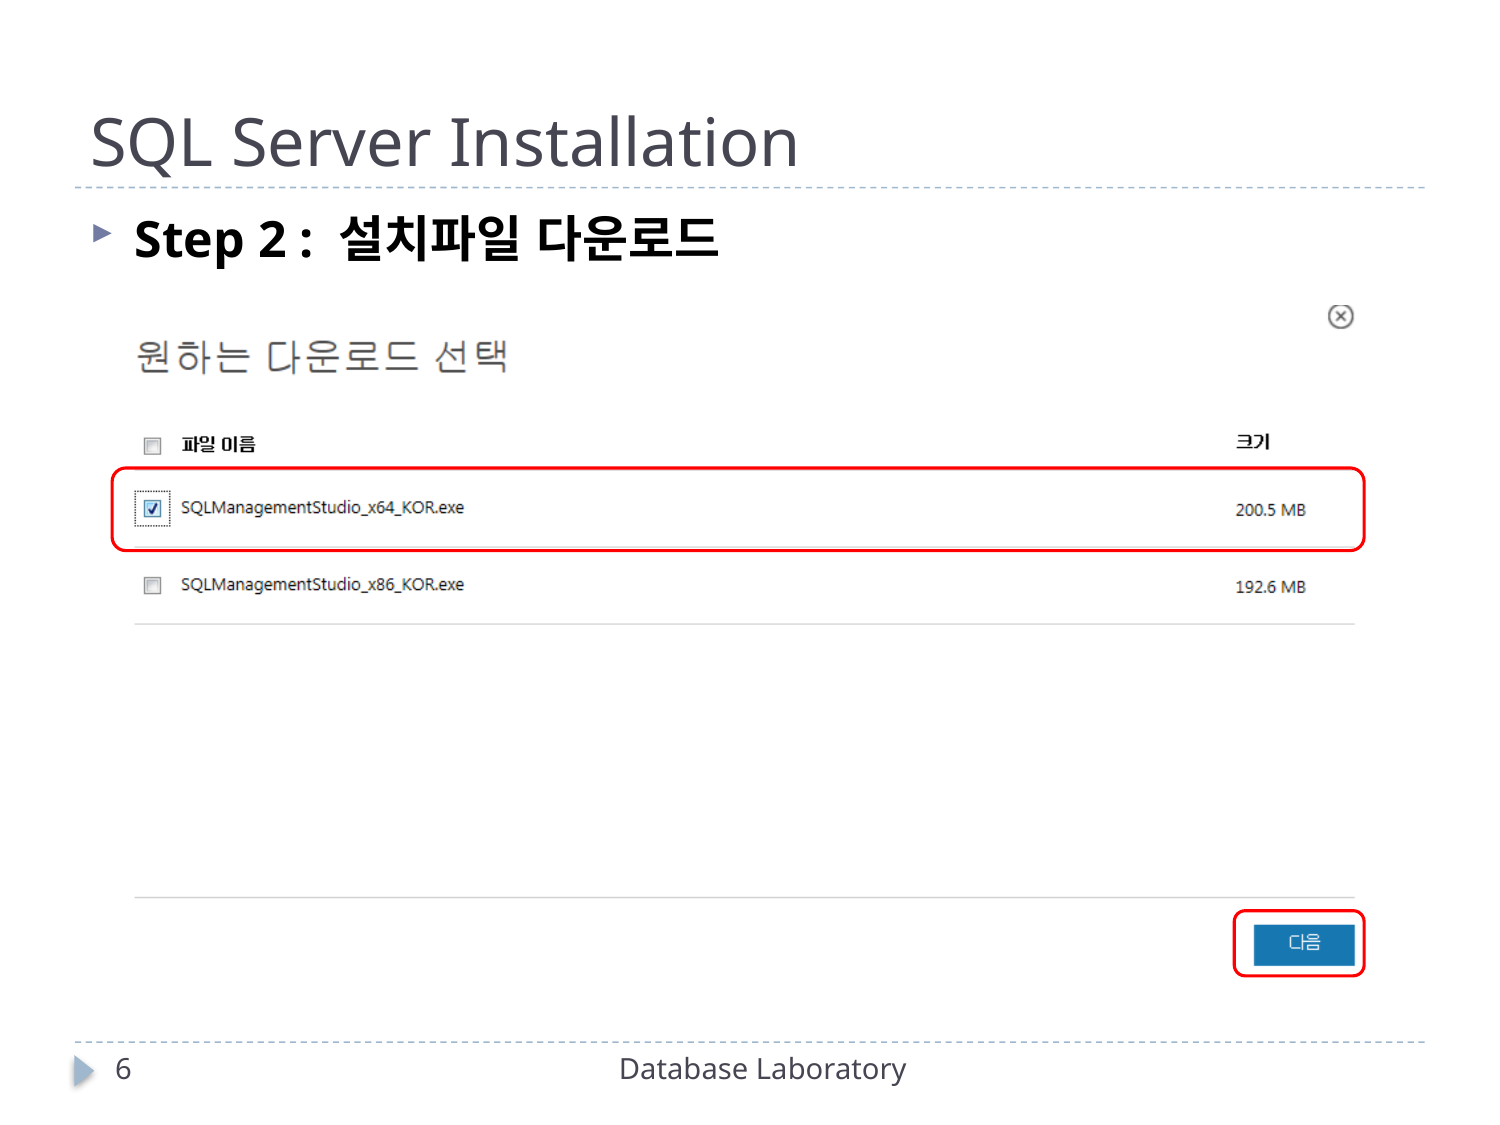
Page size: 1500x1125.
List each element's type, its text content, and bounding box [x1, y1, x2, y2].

footer Database Laboratory [475, 1042, 1051, 1103]
slide_number 6 [100, 1042, 426, 1103]
list Step 2 : 설치파일 다운로드 [74, 199, 1426, 1011]
picture [86, 305, 1400, 983]
title SQL Server Installation [74, 24, 1426, 188]
